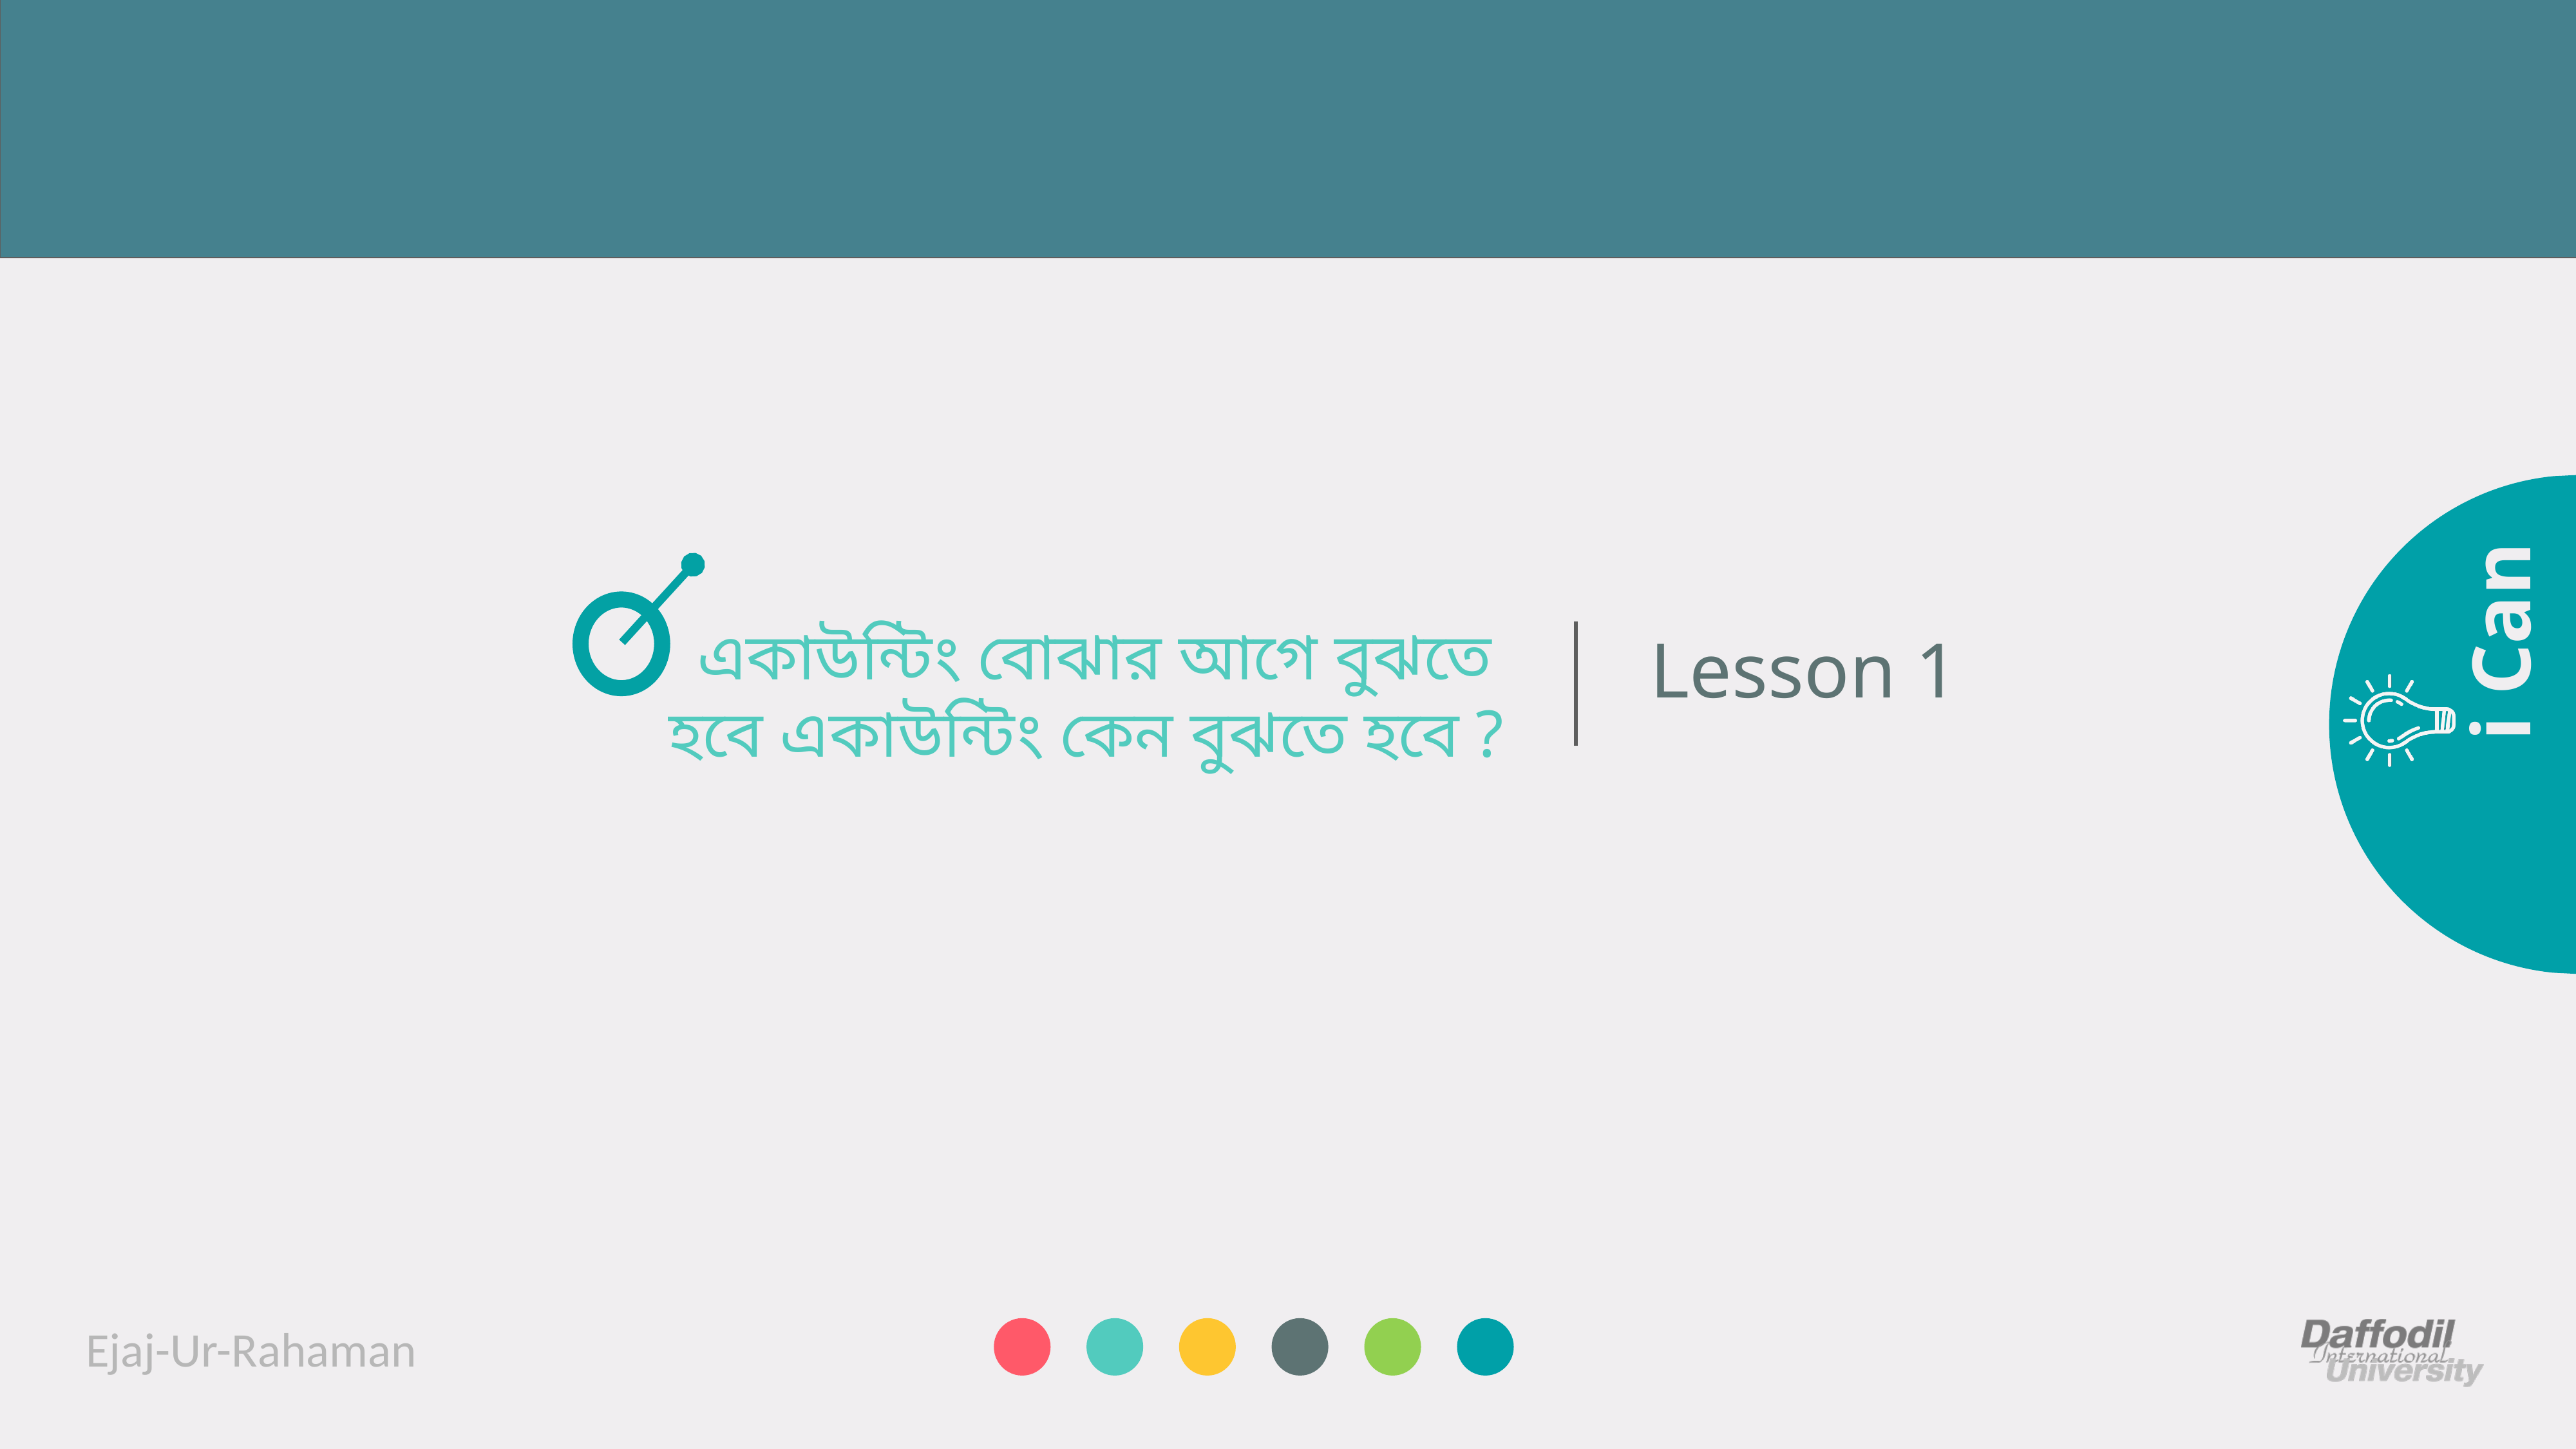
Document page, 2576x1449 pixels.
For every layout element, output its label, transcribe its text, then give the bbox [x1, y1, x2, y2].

text_box [2329, 475, 2576, 974]
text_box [580, 564, 694, 688]
text_box একাউন্টিং বোঝার আগে বুঝতে হবে একাউন্টিং কেন বুঝতে হবে ? [653, 605, 1536, 813]
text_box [994, 1318, 1514, 1376]
picture [2343, 664, 2456, 777]
text_box Ejaj-Ur-Rahaman [76, 1309, 492, 1398]
text_box i Can [2440, 455, 2566, 829]
text_box [0, 0, 2576, 258]
text_box Lesson 1 [1640, 617, 1988, 719]
picture [2300, 1319, 2484, 1388]
